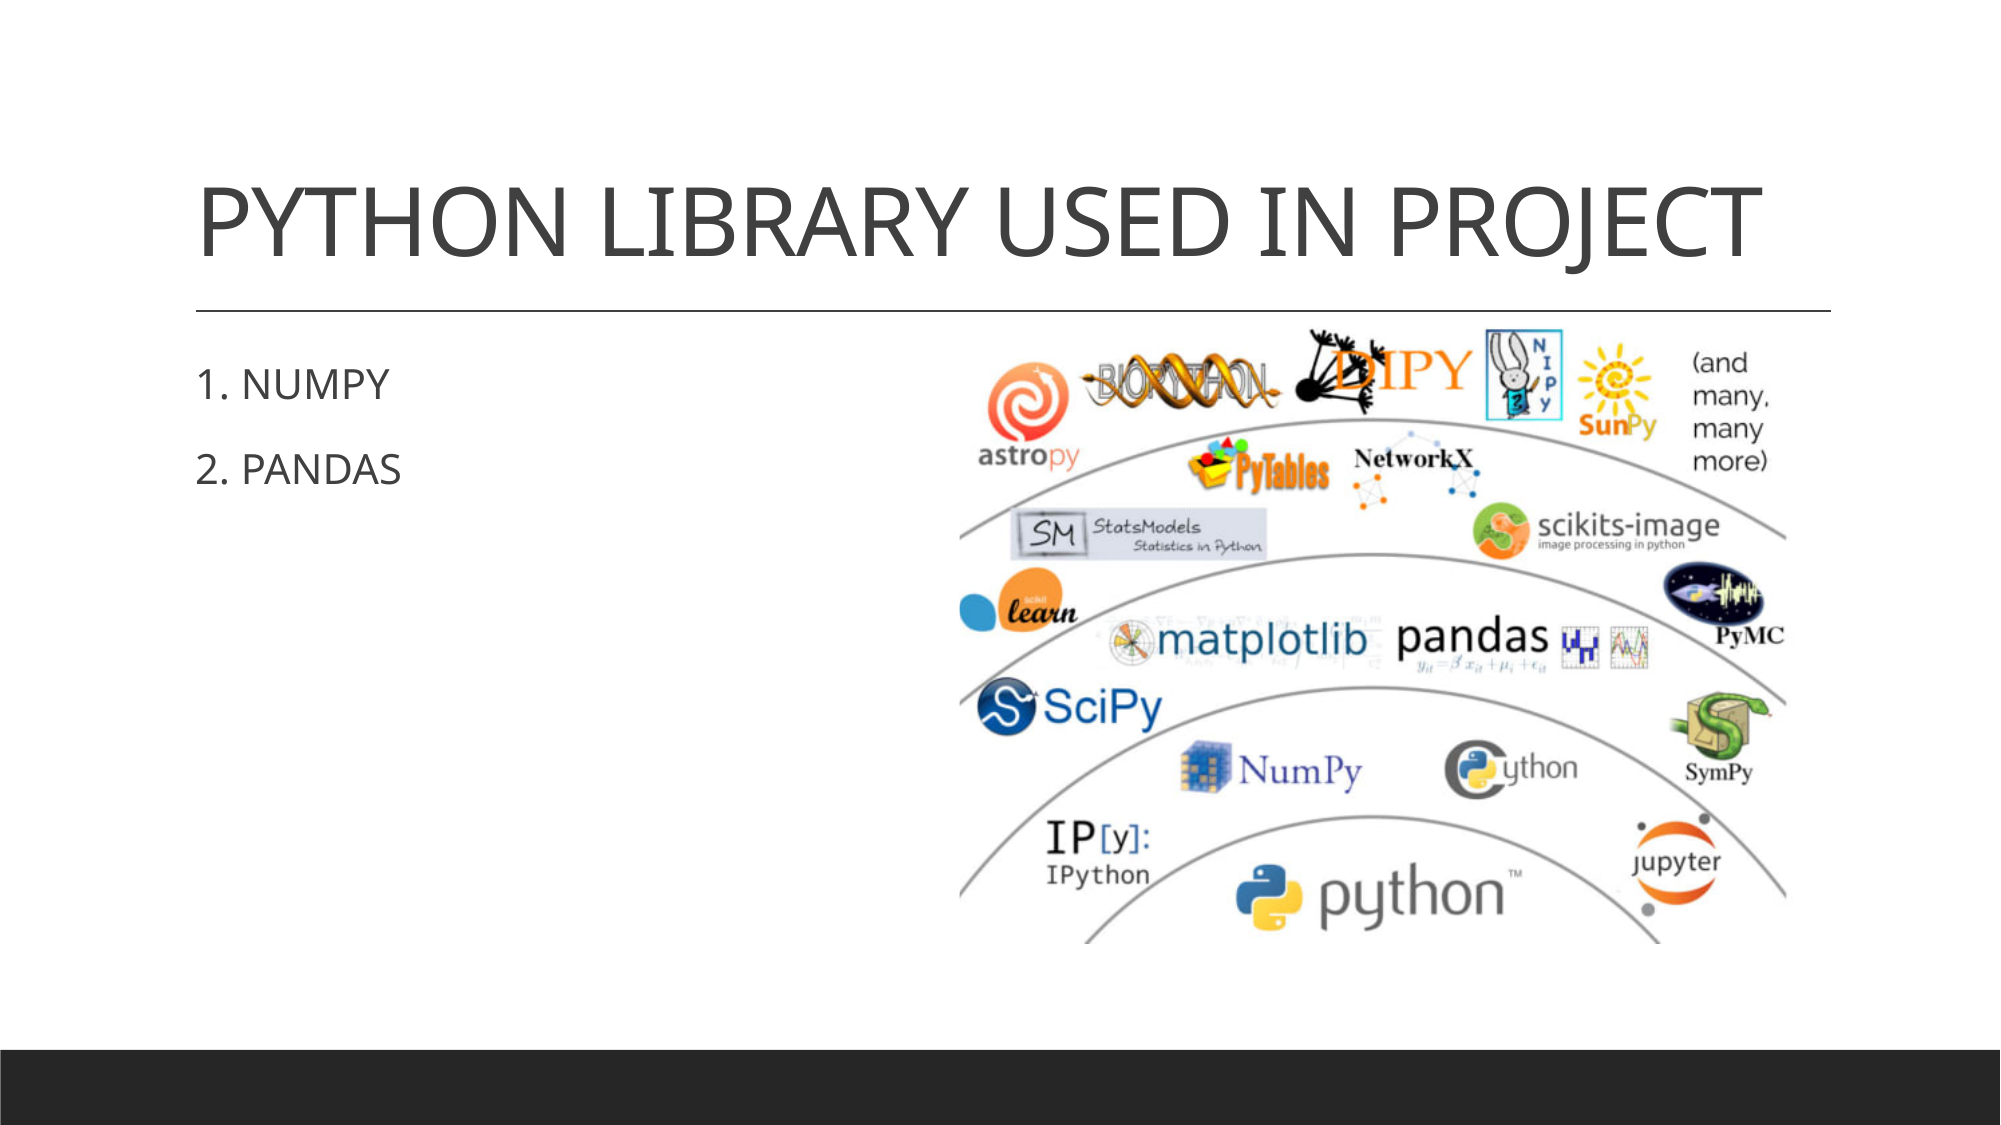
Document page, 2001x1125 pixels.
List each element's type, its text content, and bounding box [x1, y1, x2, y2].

picture [958, 326, 1869, 945]
list 1. NUMPY 2. PANDAS [180, 345, 1830, 963]
title PYTHON LIBRARY USED IN PROJECT [180, 47, 1830, 285]
